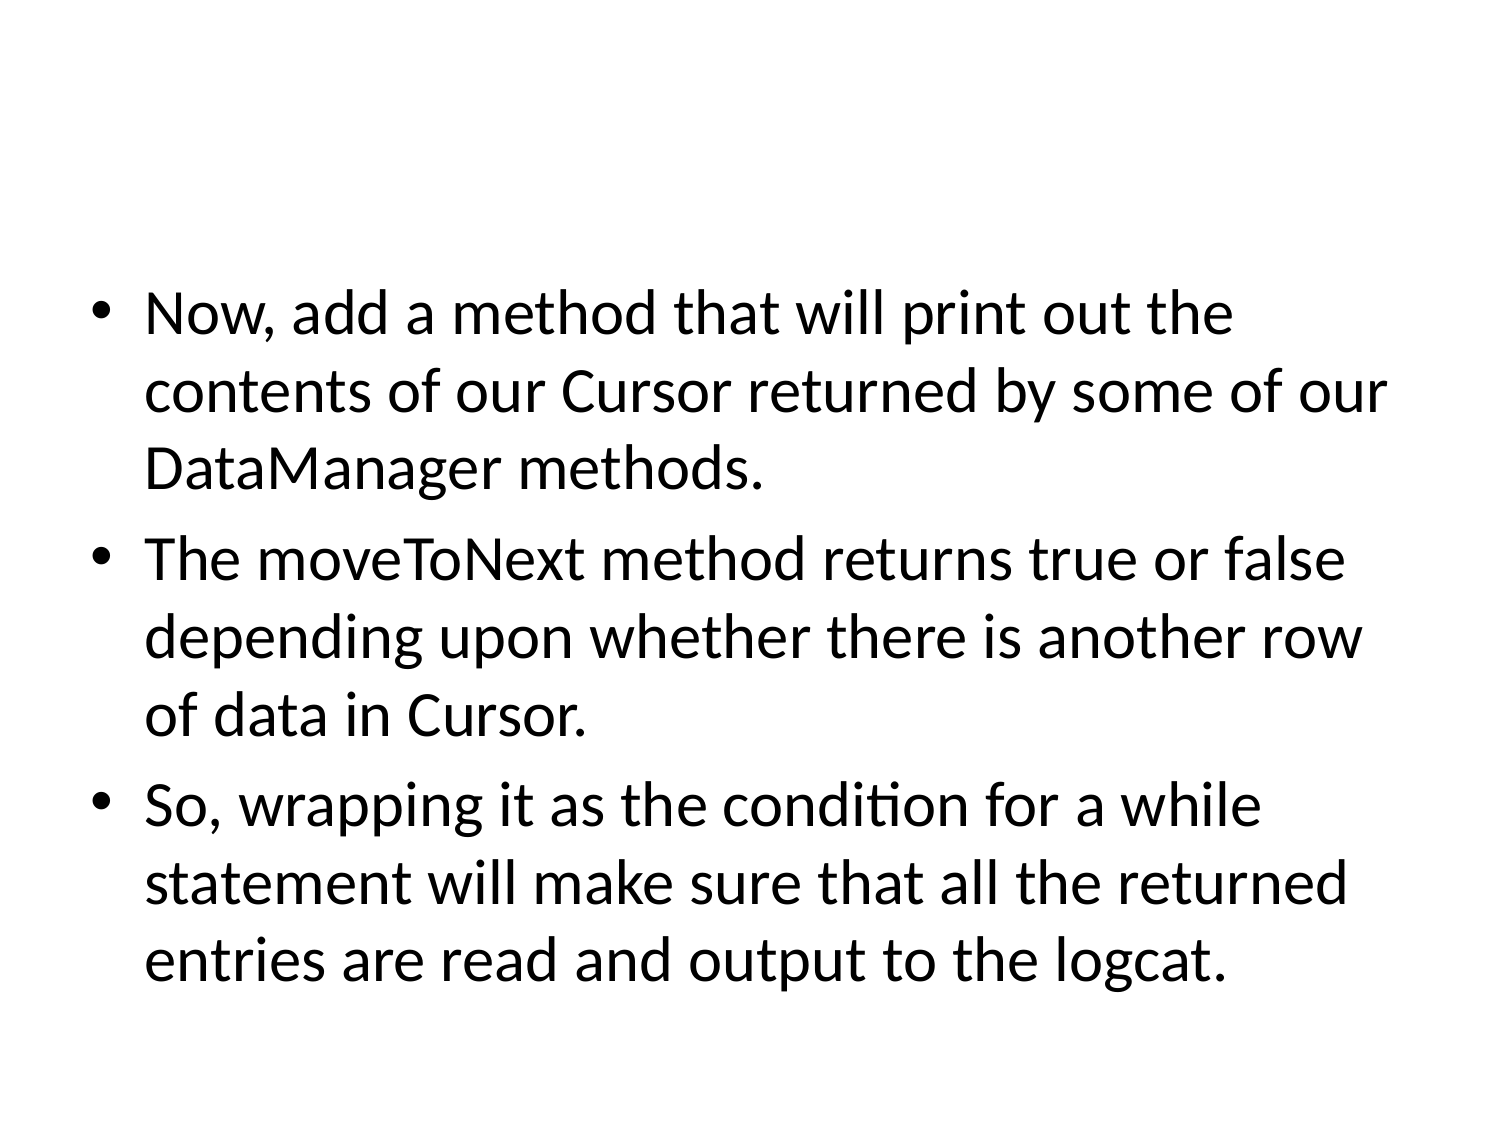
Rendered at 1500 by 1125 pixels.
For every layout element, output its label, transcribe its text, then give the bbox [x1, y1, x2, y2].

list Now, add a method that will print out the contents of our Cursor returned by some of our DataManager methods. The moveToNext method returns true or false depending upon whether there is another row of data in Cursor. So, wrapping it as the condition for a while statement will make sure that all the returned entries are read and output to the logcat. [75, 262, 1425, 1005]
